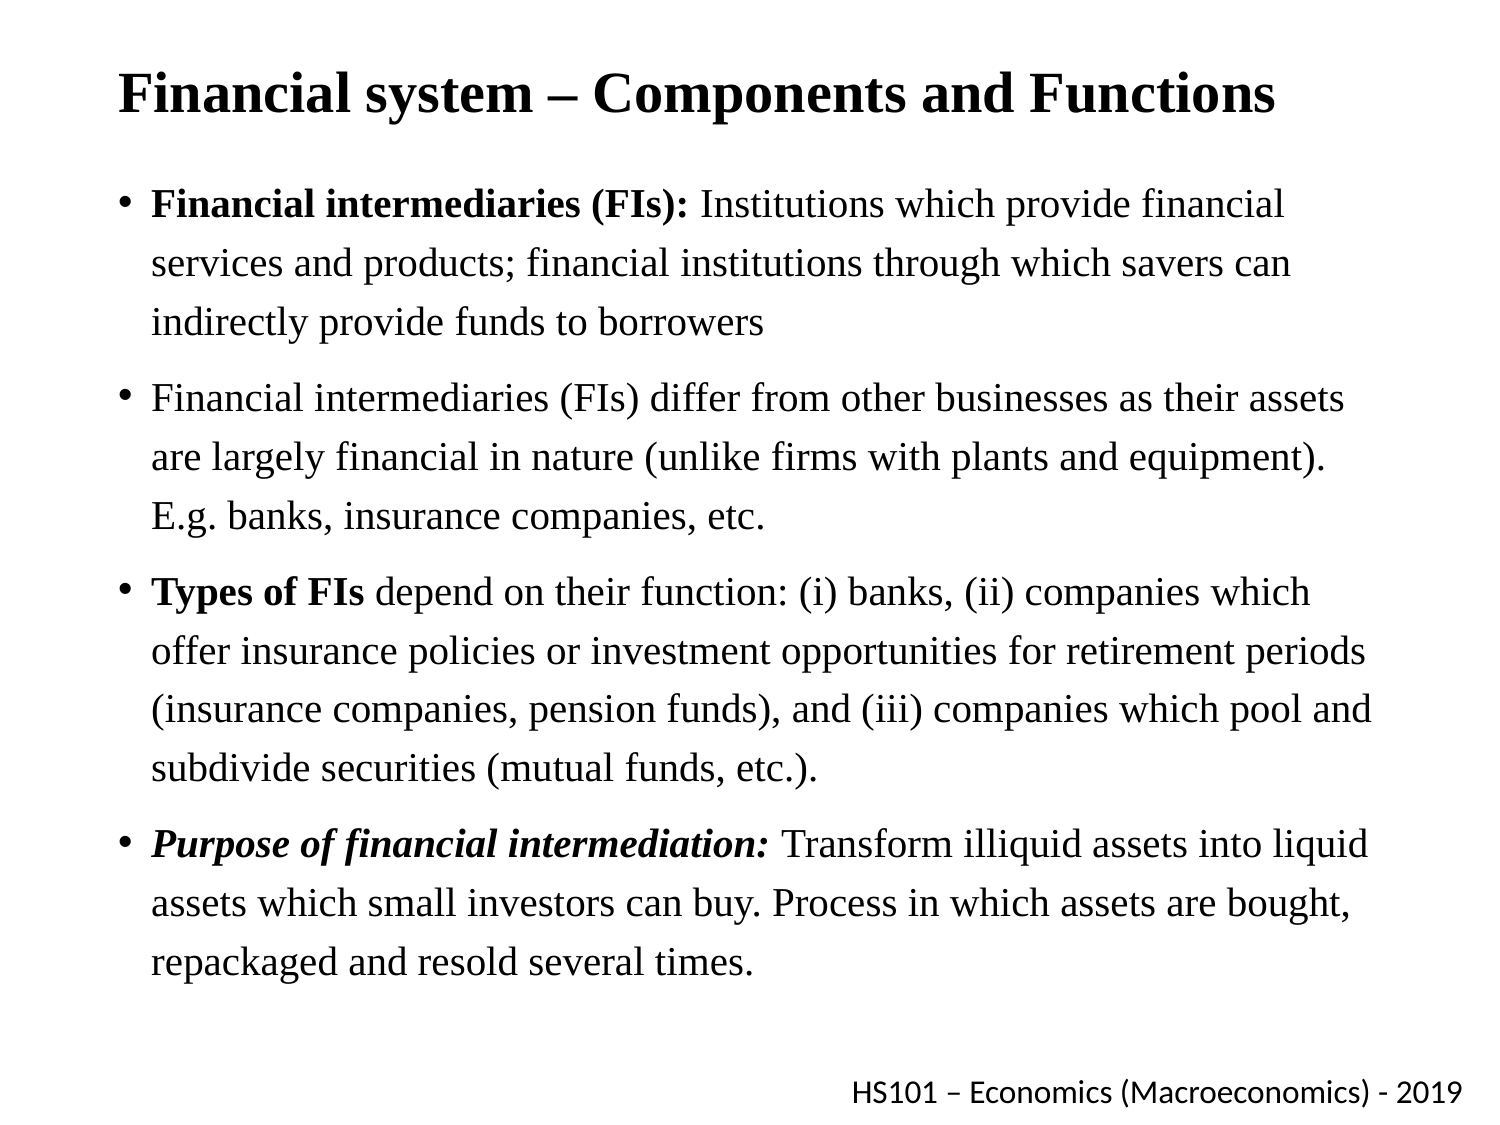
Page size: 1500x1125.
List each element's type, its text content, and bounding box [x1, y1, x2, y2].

text_box HS101 – Economics (Macroeconomics) - 2019 [837, 1062, 1497, 1125]
title Financial system – Components and Functions [103, 45, 1397, 143]
list Financial intermediaries (FIs): Institutions which provide financial services and products; financial institutions through which savers can indirectly provide funds to borrowers Financial intermediaries (FIs) differ from other businesses as their assets are largely financial in nature (unlike firms with plants and equipment). E.g. banks, insurance companies, etc. Types of FIs depend on their function: (i) banks, (ii) companies which offer insurance policies or investment opportunities for retirement periods (insurance companies, pension funds), and (iii) companies which pool and subdivide securities (mutual funds, etc.). Purpose of financial intermediation: Transform illiquid assets into liquid assets which small investors can buy. Process in which assets are bought, repackaged and resold several times. [103, 159, 1397, 1008]
